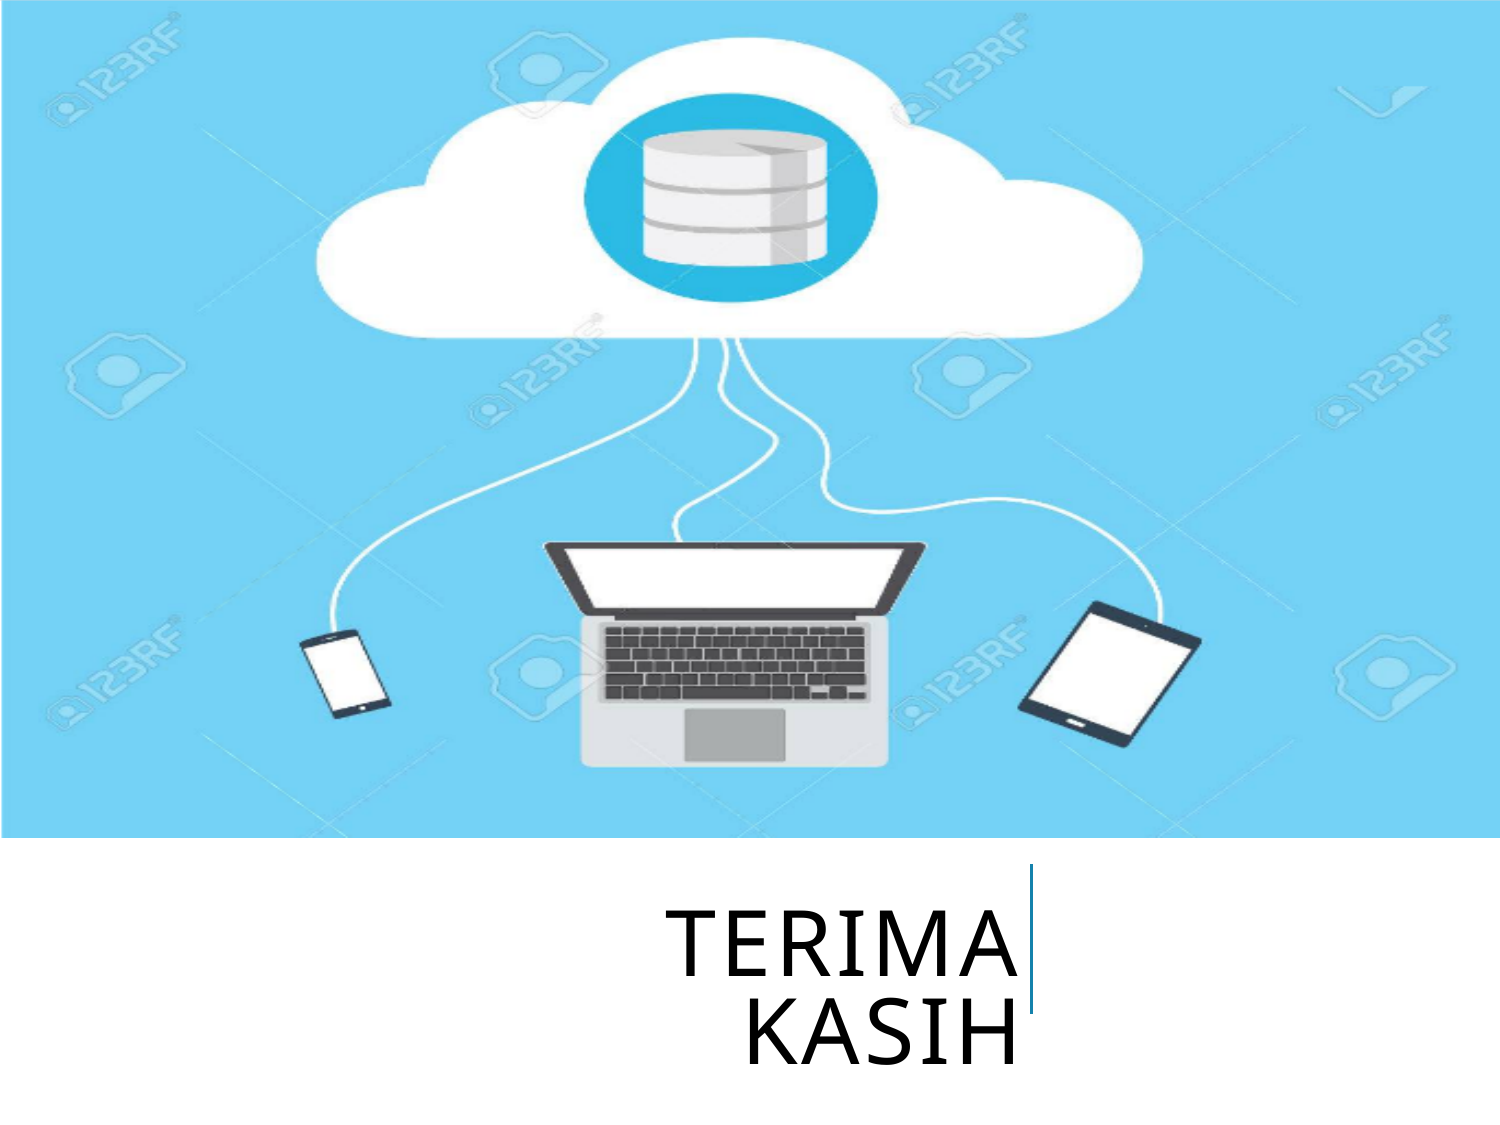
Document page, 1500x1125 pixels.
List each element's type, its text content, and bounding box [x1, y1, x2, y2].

title Terima Kasih [549, 924, 1038, 1063]
picture [0, 0, 1500, 838]
